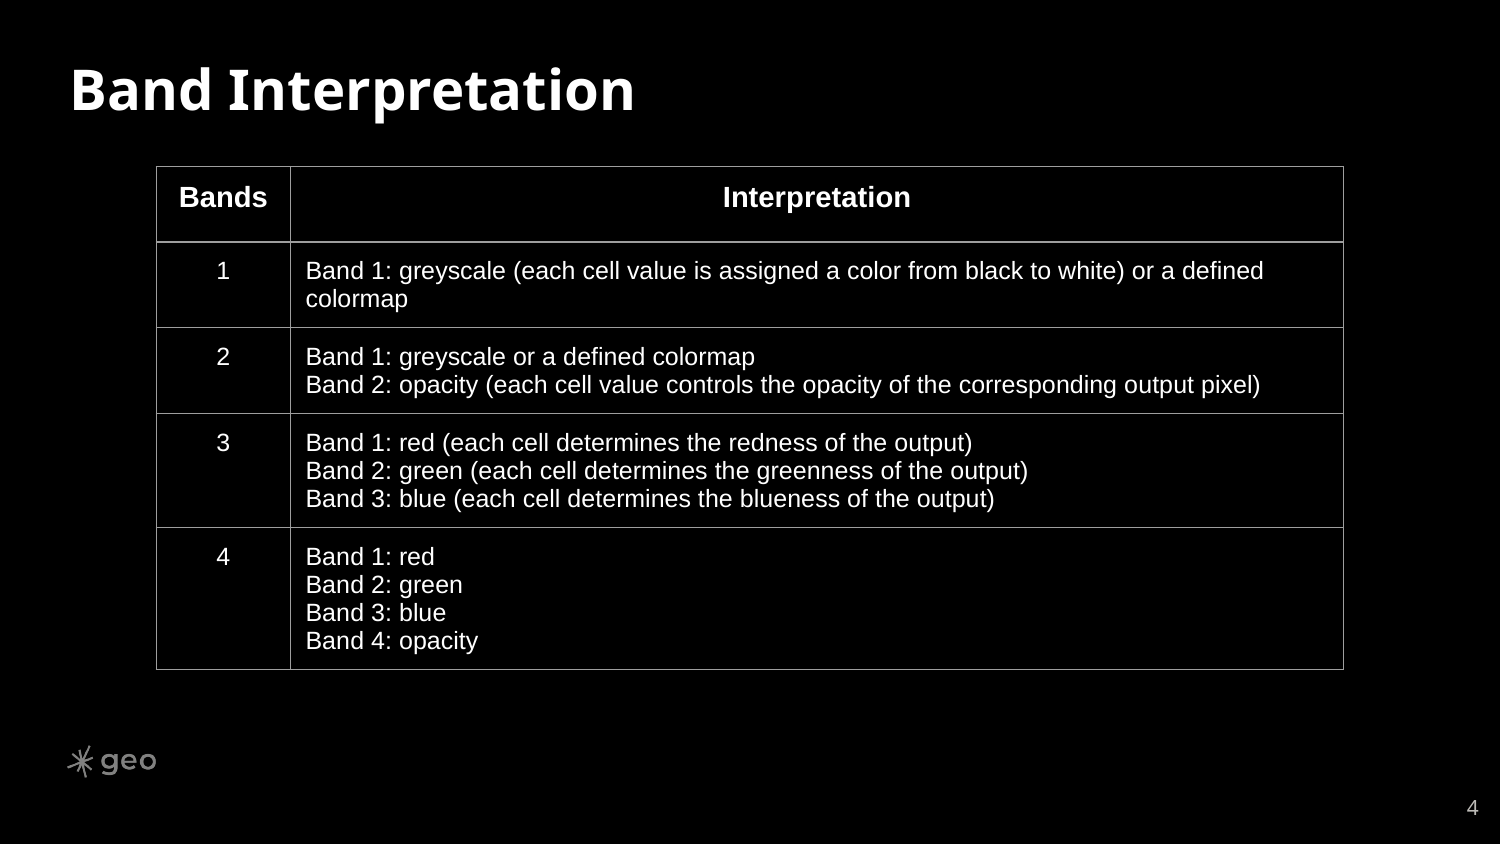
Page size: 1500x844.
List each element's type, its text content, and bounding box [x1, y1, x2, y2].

table_header Bands [157, 167, 290, 241]
table_header Interpretation [291, 167, 1343, 241]
table_cell Band 1: red Band 2: green Band 3: blue Band 4: opacity [291, 528, 1343, 669]
table_cell 1 [157, 243, 290, 327]
table_cell 3 [157, 414, 290, 527]
table_cell Band 1: greyscale (each cell value is assigned a color from black to white) or a defined colormap [291, 243, 1343, 327]
table_cell 4 [157, 528, 290, 669]
table_cell 2 [157, 328, 290, 413]
picture [67, 745, 156, 778]
slide_number ‹#› [1403, 779, 1494, 844]
title Band Interpretation [66, 50, 987, 133]
table_cell Band 1: red (each cell determines the redness of the output) Band 2: green (each cell determines the greenness of the output) Band 3: blue (each cell determines the blueness of the output) [291, 414, 1343, 527]
table_cell Band 1: greyscale or a defined colormap Band 2: opacity (each cell value controls the opacity of the corresponding output pixel) [291, 328, 1343, 413]
